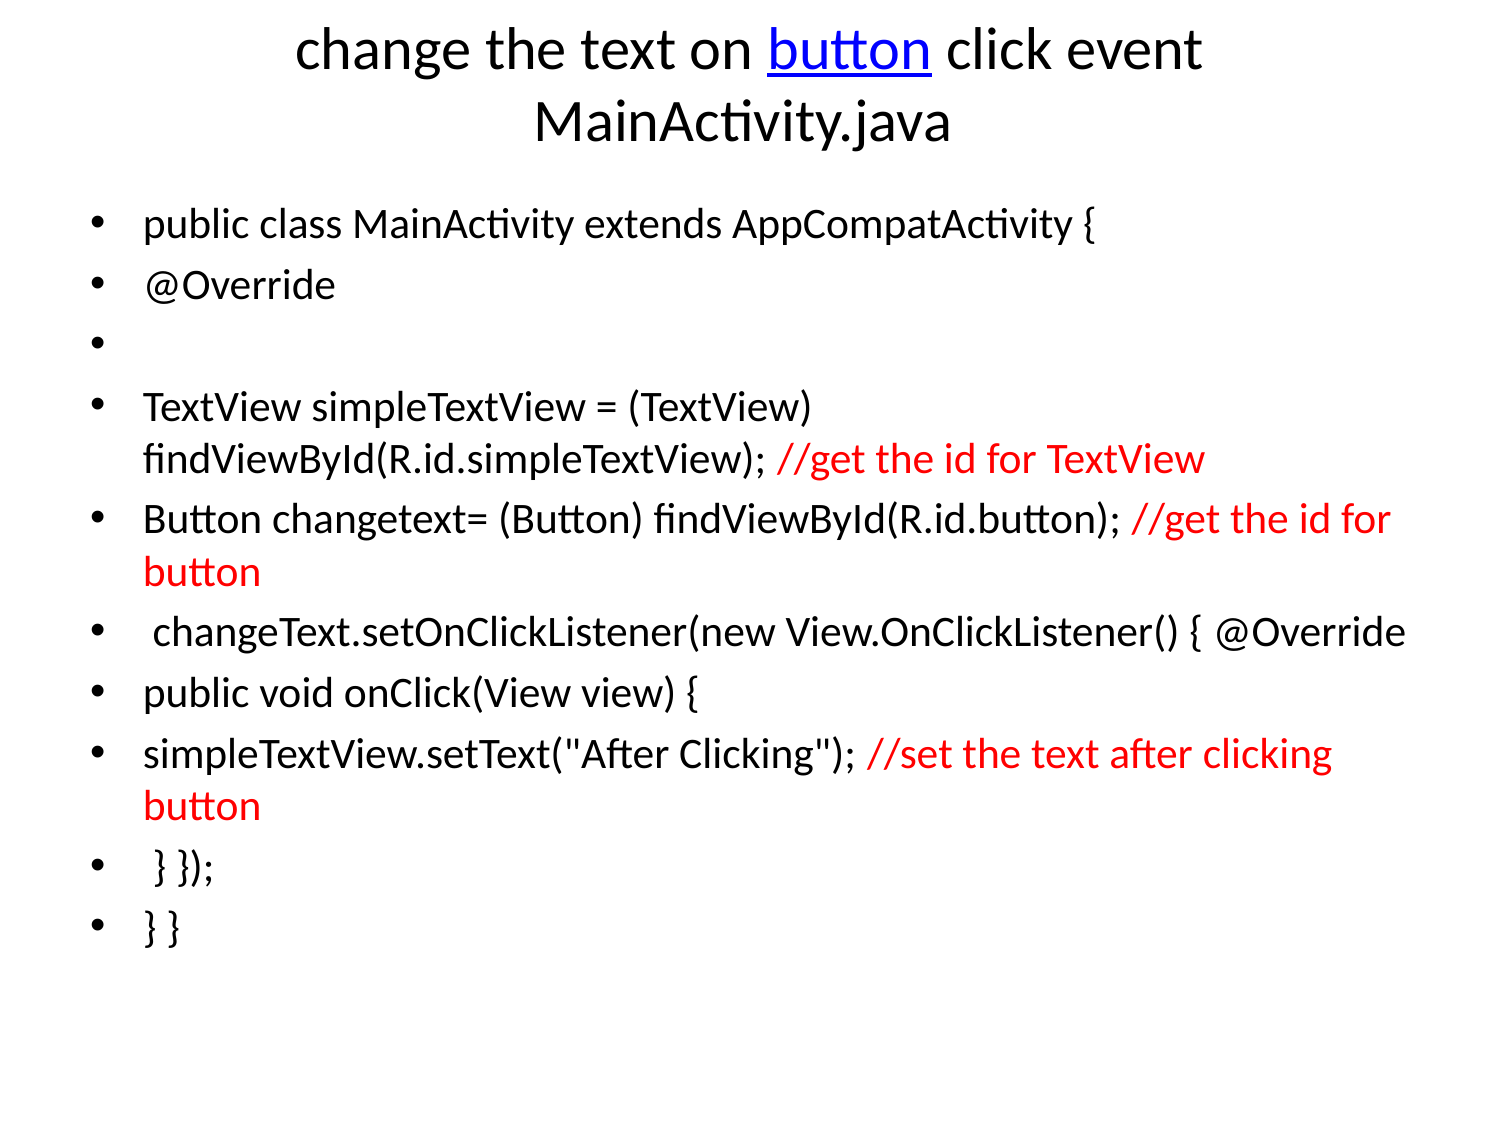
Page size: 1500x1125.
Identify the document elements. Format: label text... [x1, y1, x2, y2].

list public class MainActivity extends AppCompatActivity { @Override TextView simpleTextView = (TextView) findViewById(R.id.simpleTextView); //get the id for TextView Button changetext= (Button) findViewById(R.id.button); //get the id for button changeText.setOnClickListener(new View.OnClickListener() { @Override public void onClick(View view) { simpleTextView.setText("After Clicking"); //set the text after clicking button } }); } } [75, 187, 1425, 1005]
title change the text on button click event MainActivity.java [75, 0, 1425, 163]
